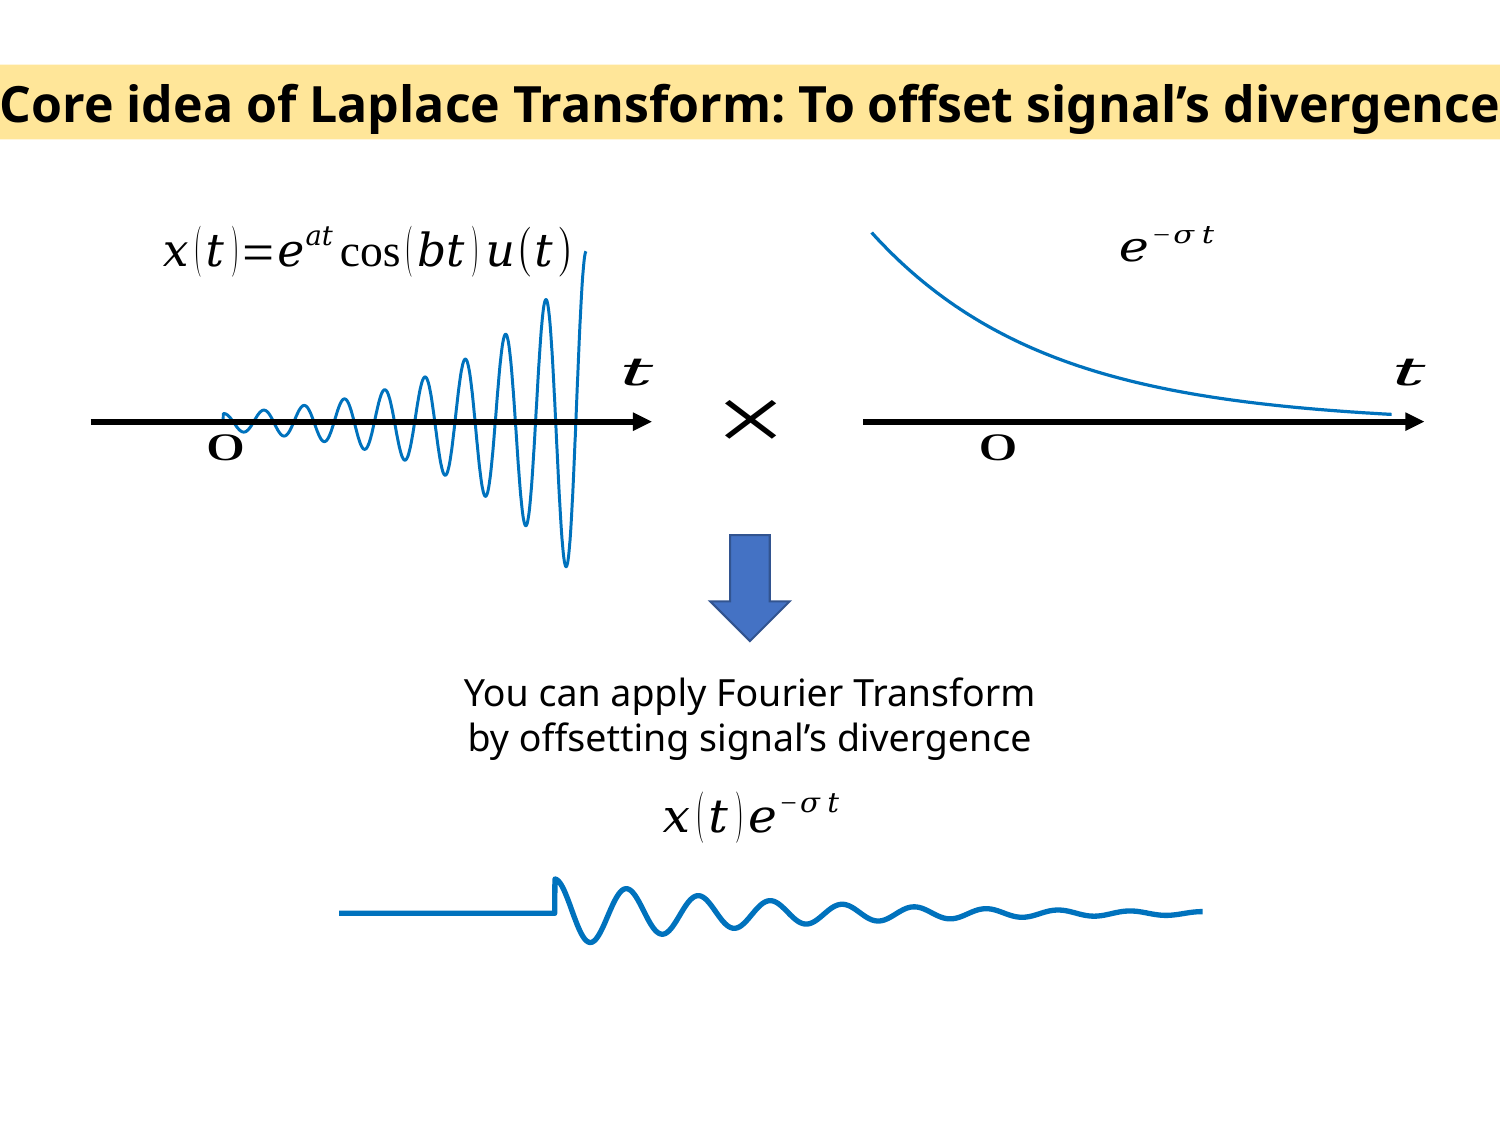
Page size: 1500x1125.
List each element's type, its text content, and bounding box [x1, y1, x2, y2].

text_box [20, 174, 659, 643]
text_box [193, 786, 1307, 979]
picture [784, 214, 1454, 449]
text_box Core idea of Laplace Transform: To offset signal’s divergence [0, 64, 1500, 140]
text_box You can apply Fourier Transform by offsetting signal’s divergence [448, 661, 1051, 766]
text_box [707, 534, 793, 643]
